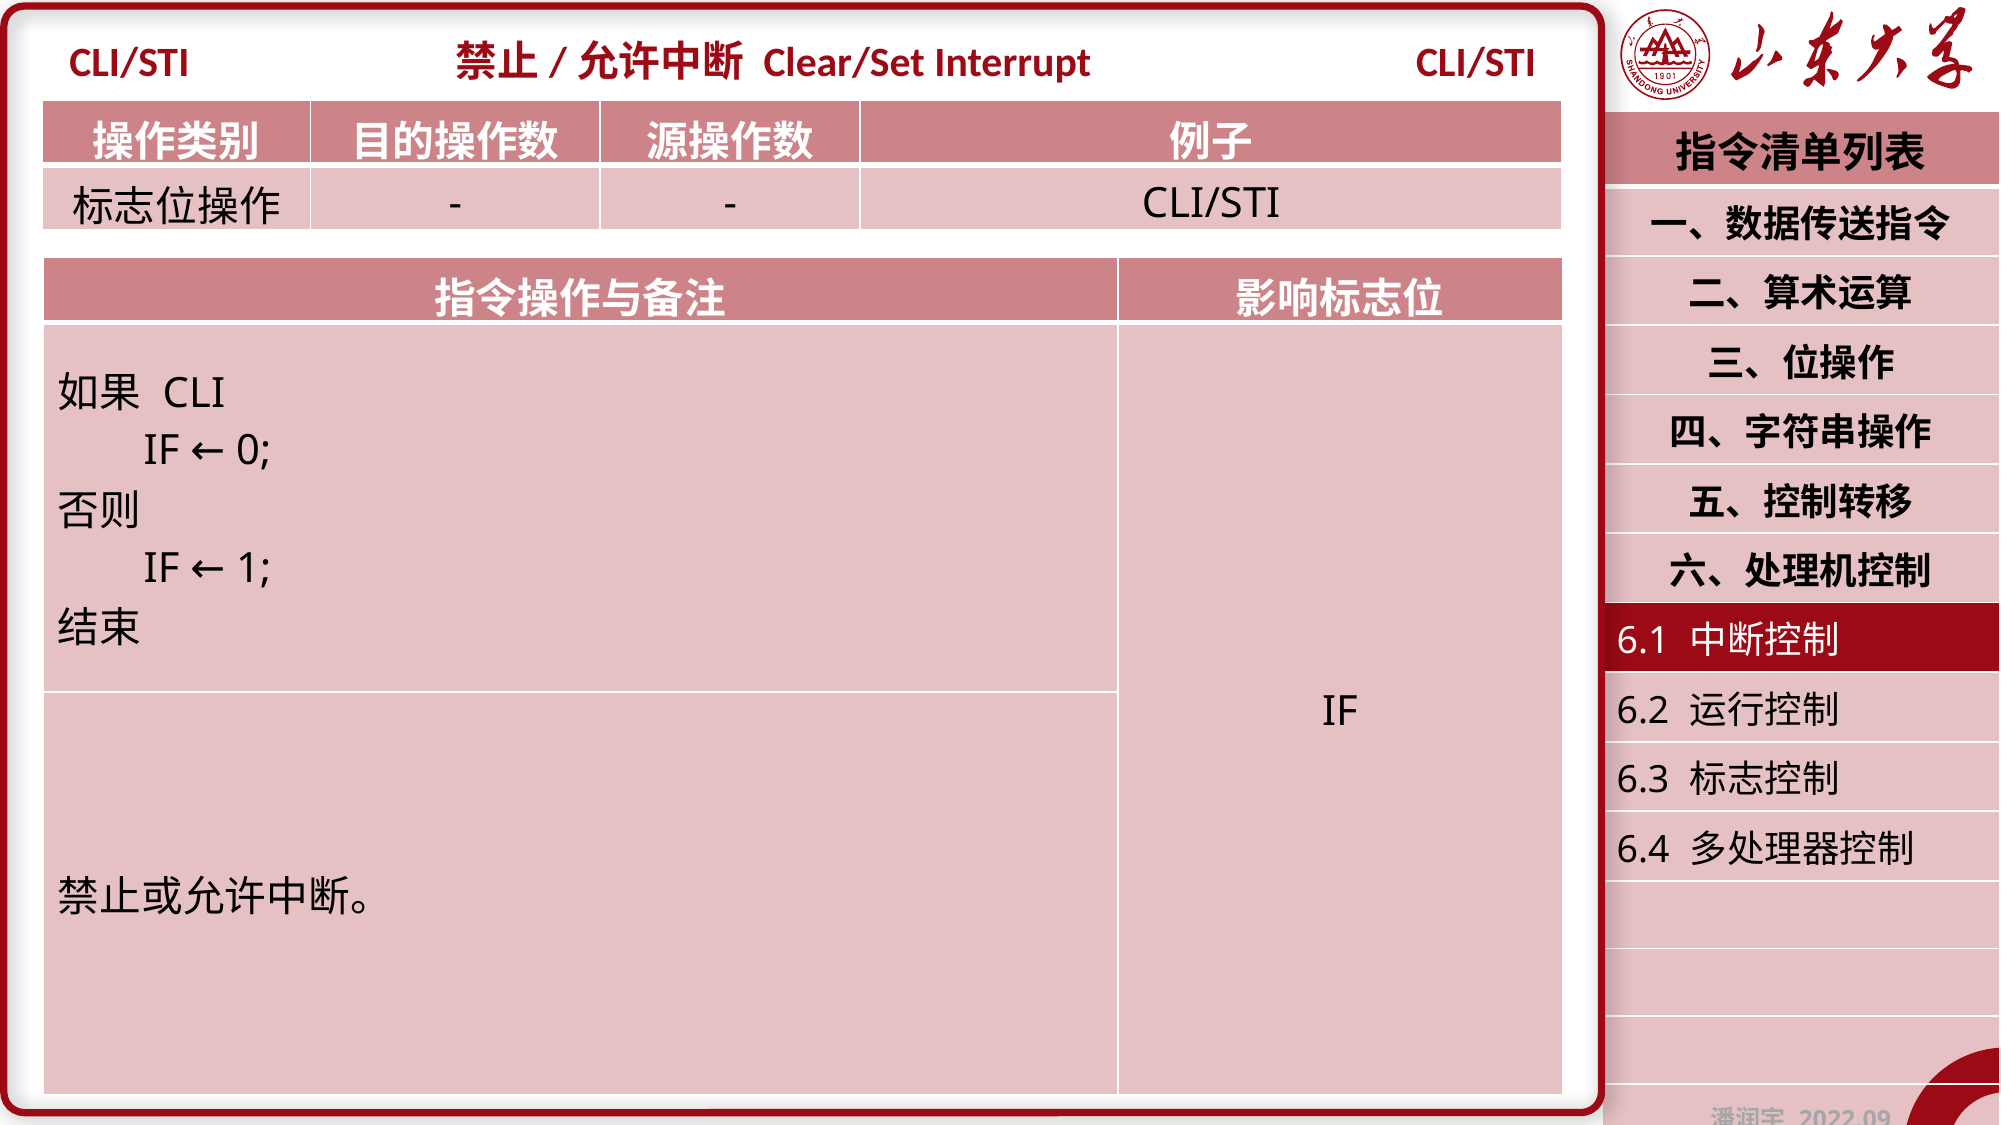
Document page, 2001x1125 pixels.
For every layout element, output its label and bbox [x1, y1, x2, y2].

table_cell [1603, 465, 1999, 532]
text_box [2, 4, 1603, 1114]
table_cell [1603, 534, 1999, 602]
table_cell [1603, 949, 1999, 1015]
table_header [1603, 112, 1999, 184]
text_box [1620, 5, 1977, 100]
table_header [311, 101, 599, 162]
table_cell [1603, 1085, 1999, 1125]
table_header [861, 101, 1561, 162]
table_header [44, 258, 1117, 320]
table_cell [1603, 257, 1999, 324]
table_cell [1603, 812, 1999, 880]
table_cell [311, 168, 599, 229]
table_cell [1603, 882, 1999, 948]
table_header [601, 101, 859, 162]
table_cell [1603, 189, 1999, 255]
table_cell [44, 325, 1117, 691]
table_cell [1603, 603, 1999, 671]
table_cell [44, 693, 1117, 1094]
table_header [43, 101, 310, 162]
table_cell [1603, 395, 1999, 463]
table_cell [1603, 1017, 1999, 1083]
table_cell [43, 168, 310, 229]
table_header [1119, 258, 1562, 320]
table_cell [1119, 325, 1562, 1094]
table_cell [1603, 326, 1999, 394]
table_cell [601, 168, 859, 229]
table_cell [1603, 743, 1999, 810]
table_cell [1603, 673, 1999, 741]
table_cell [861, 168, 1561, 229]
